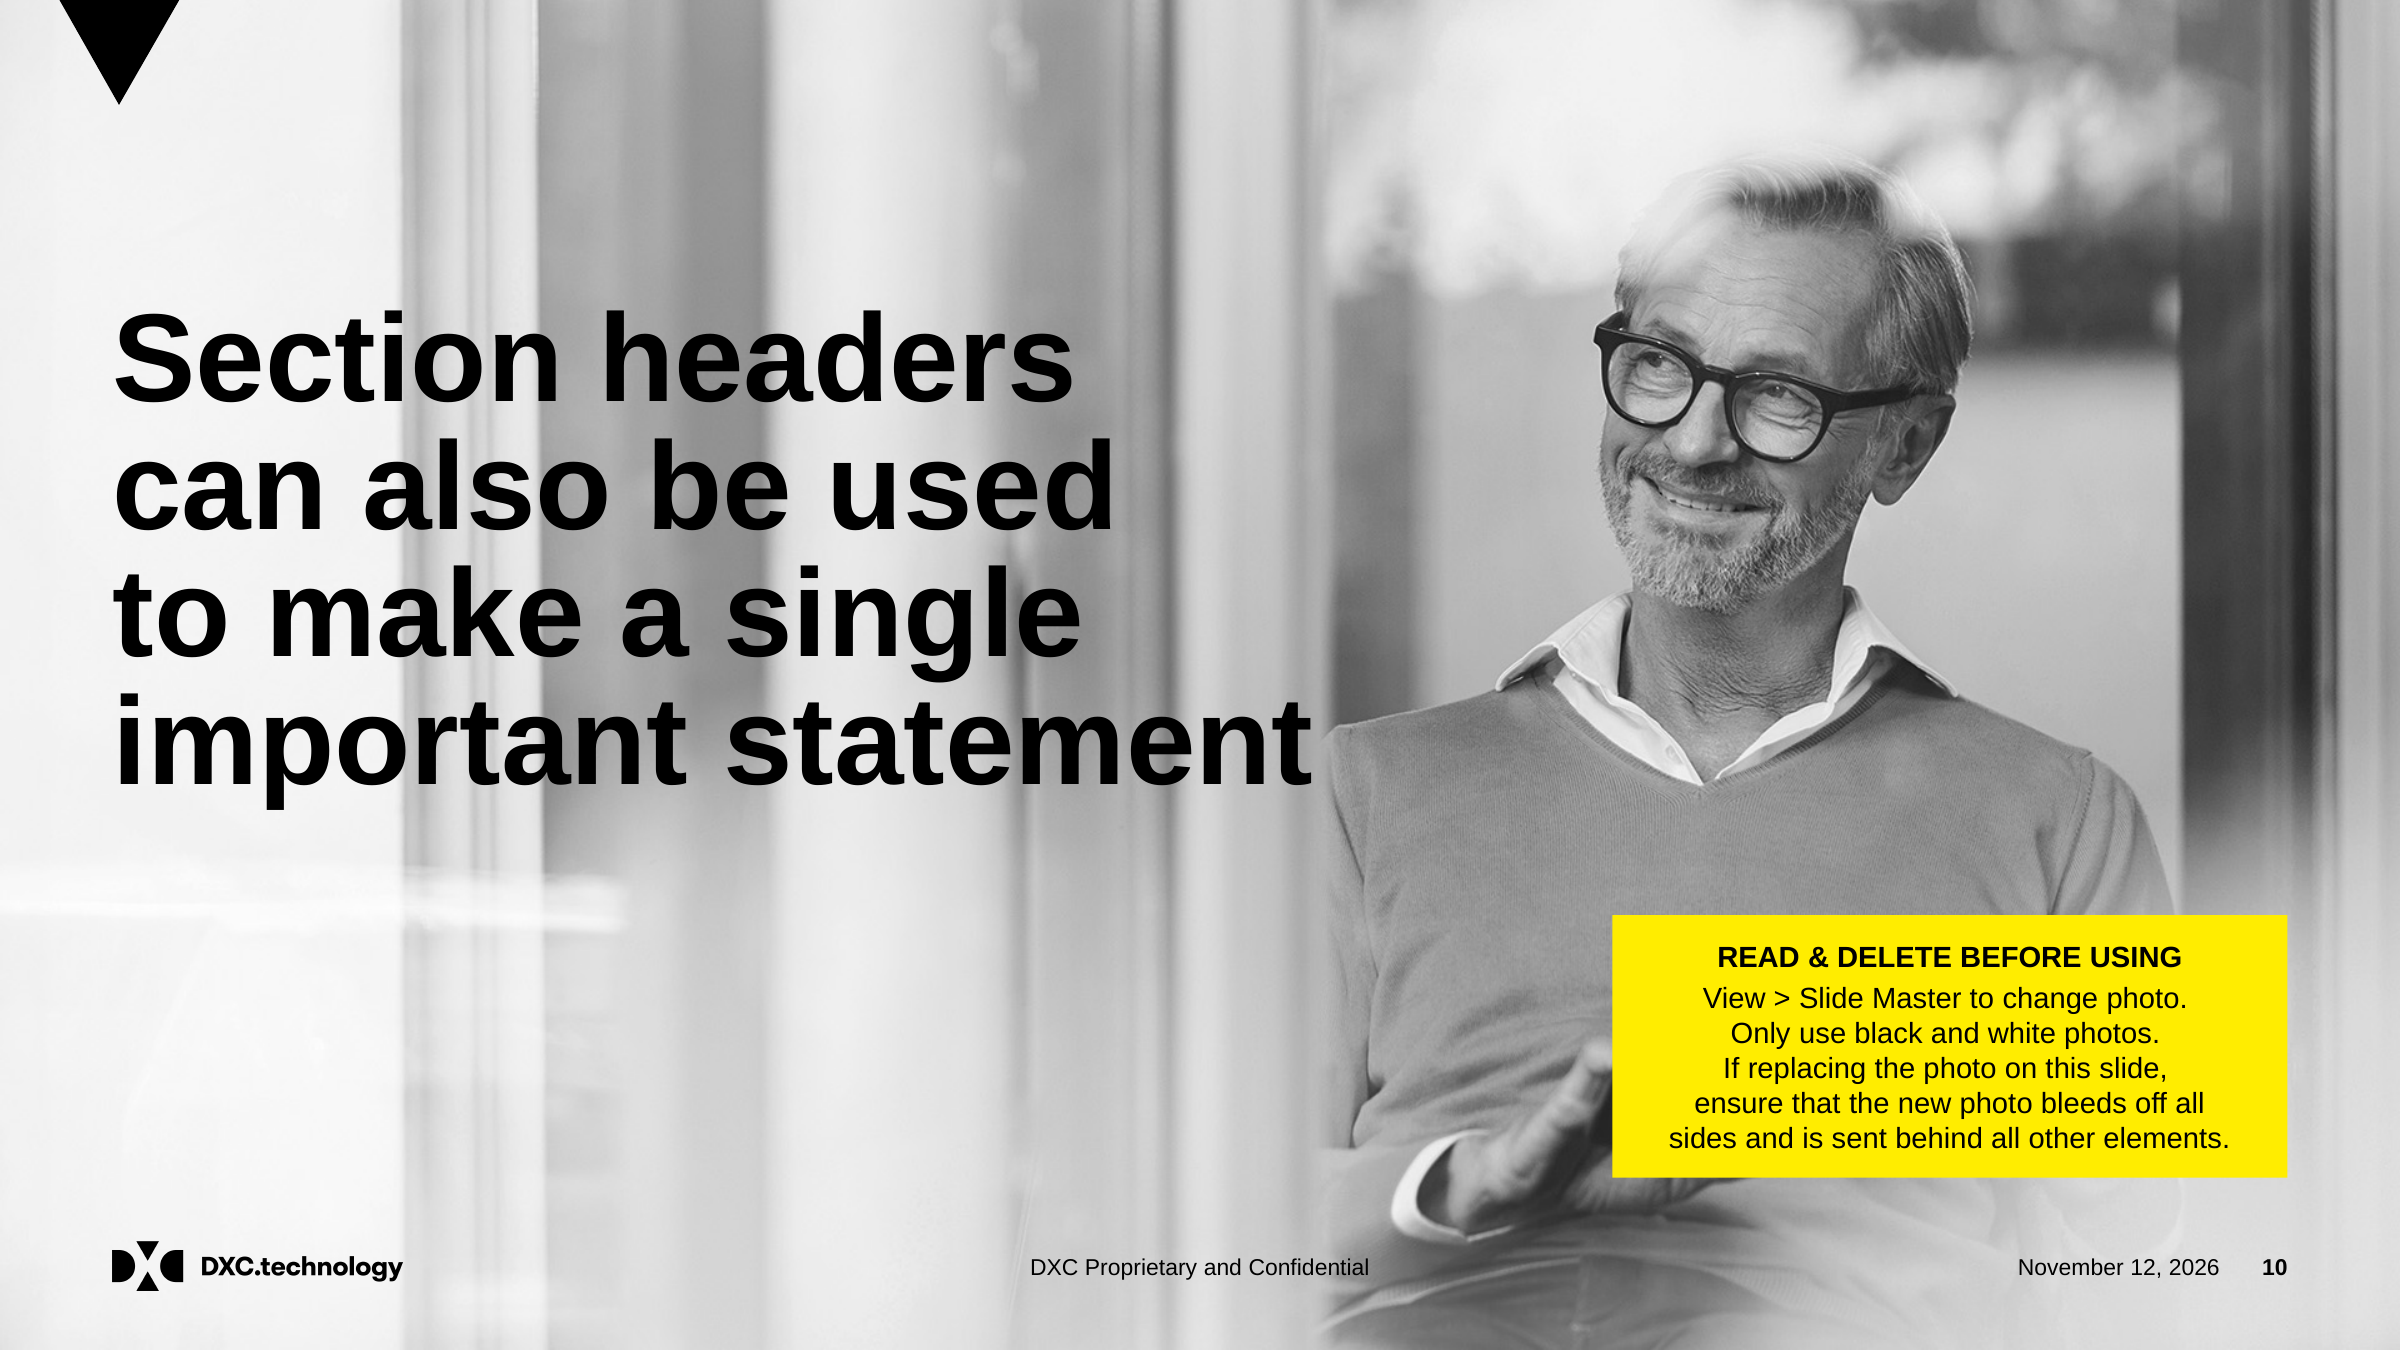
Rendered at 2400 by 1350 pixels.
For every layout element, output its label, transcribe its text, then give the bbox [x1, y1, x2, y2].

text_box READ & DELETE BEFORE USING View > Slide Master to change photo. Only use black and white photos. If replacing the photo on this slide, ensure that the new photo bleeds off all sides and is sent behind all other elements. [1612, 914, 2288, 1178]
title Section headers can also be used to make a single important statement [112, 104, 1763, 810]
picture [0, 0, 2400, 1350]
